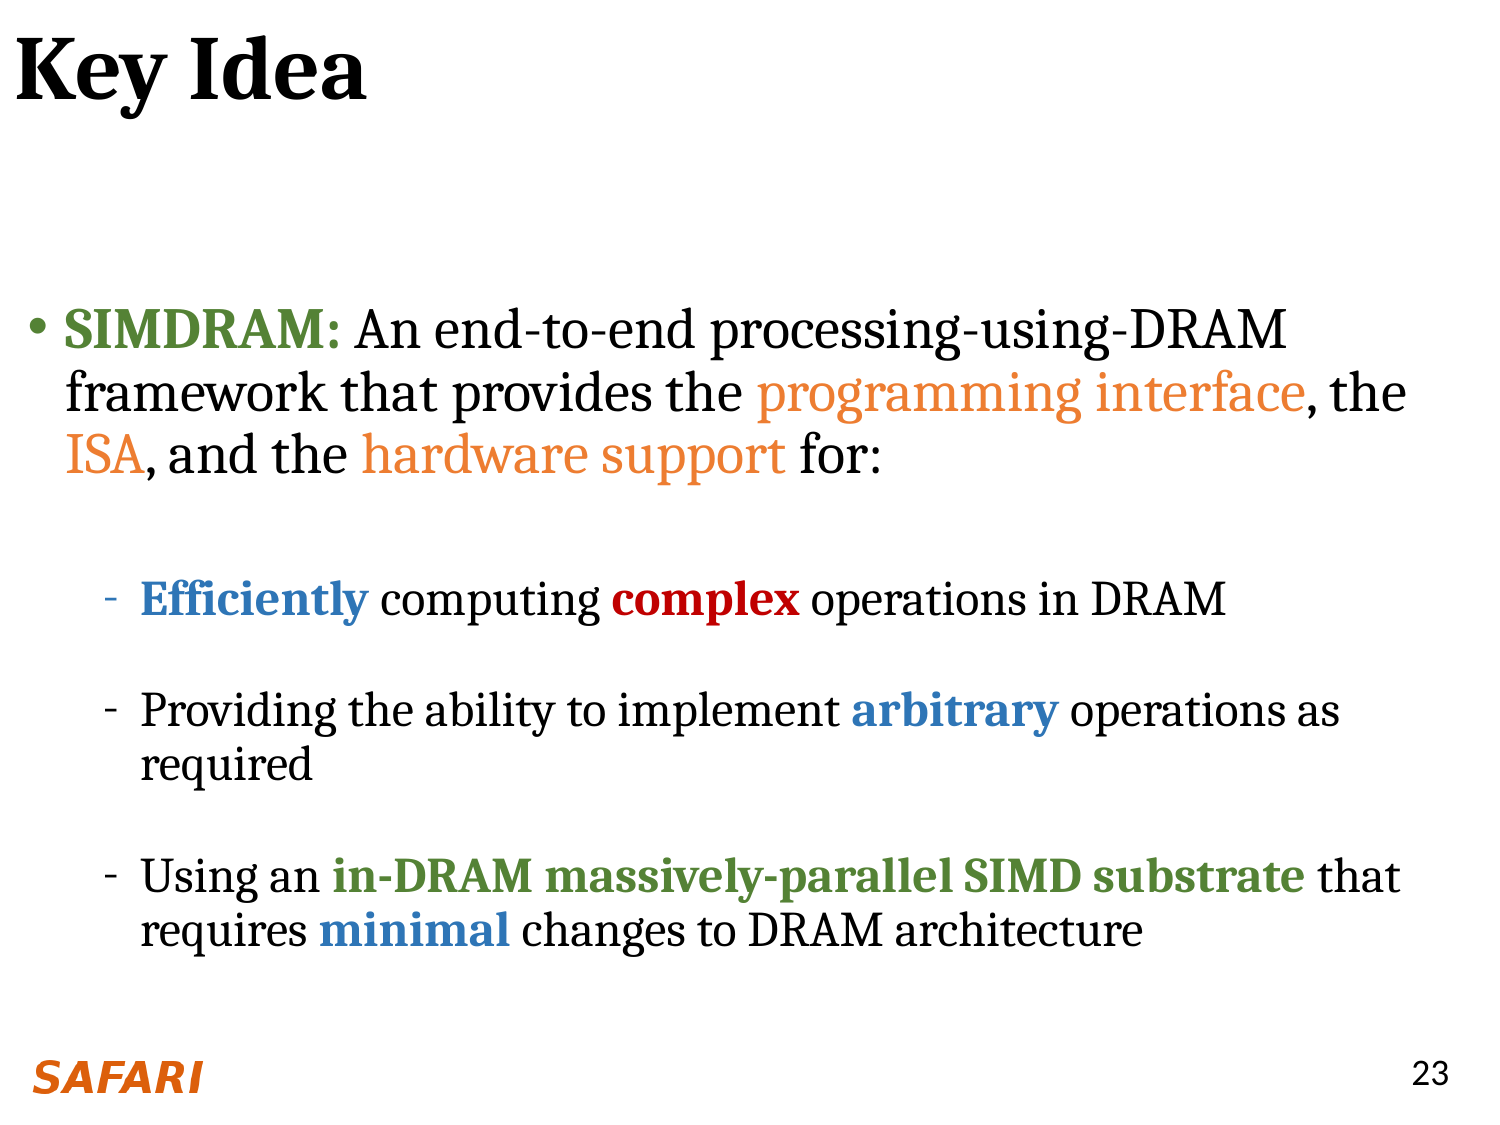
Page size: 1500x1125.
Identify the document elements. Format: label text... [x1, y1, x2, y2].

title Key Idea [0, 13, 1475, 135]
text_box 23 [901, 1040, 1465, 1101]
picture [31, 1072, 209, 1104]
list SIMDRAM: An end-to-end processing-using-DRAM framework that provides the programming interface, the ISA, and the hardware support for: Efficiently computing complex operations in DRAM Providing the ability to implement arbitrary operations as required Using an in-DRAM massively-parallel SIMD substrate that requires minimal changes to DRAM architecture [12, 126, 1488, 1072]
